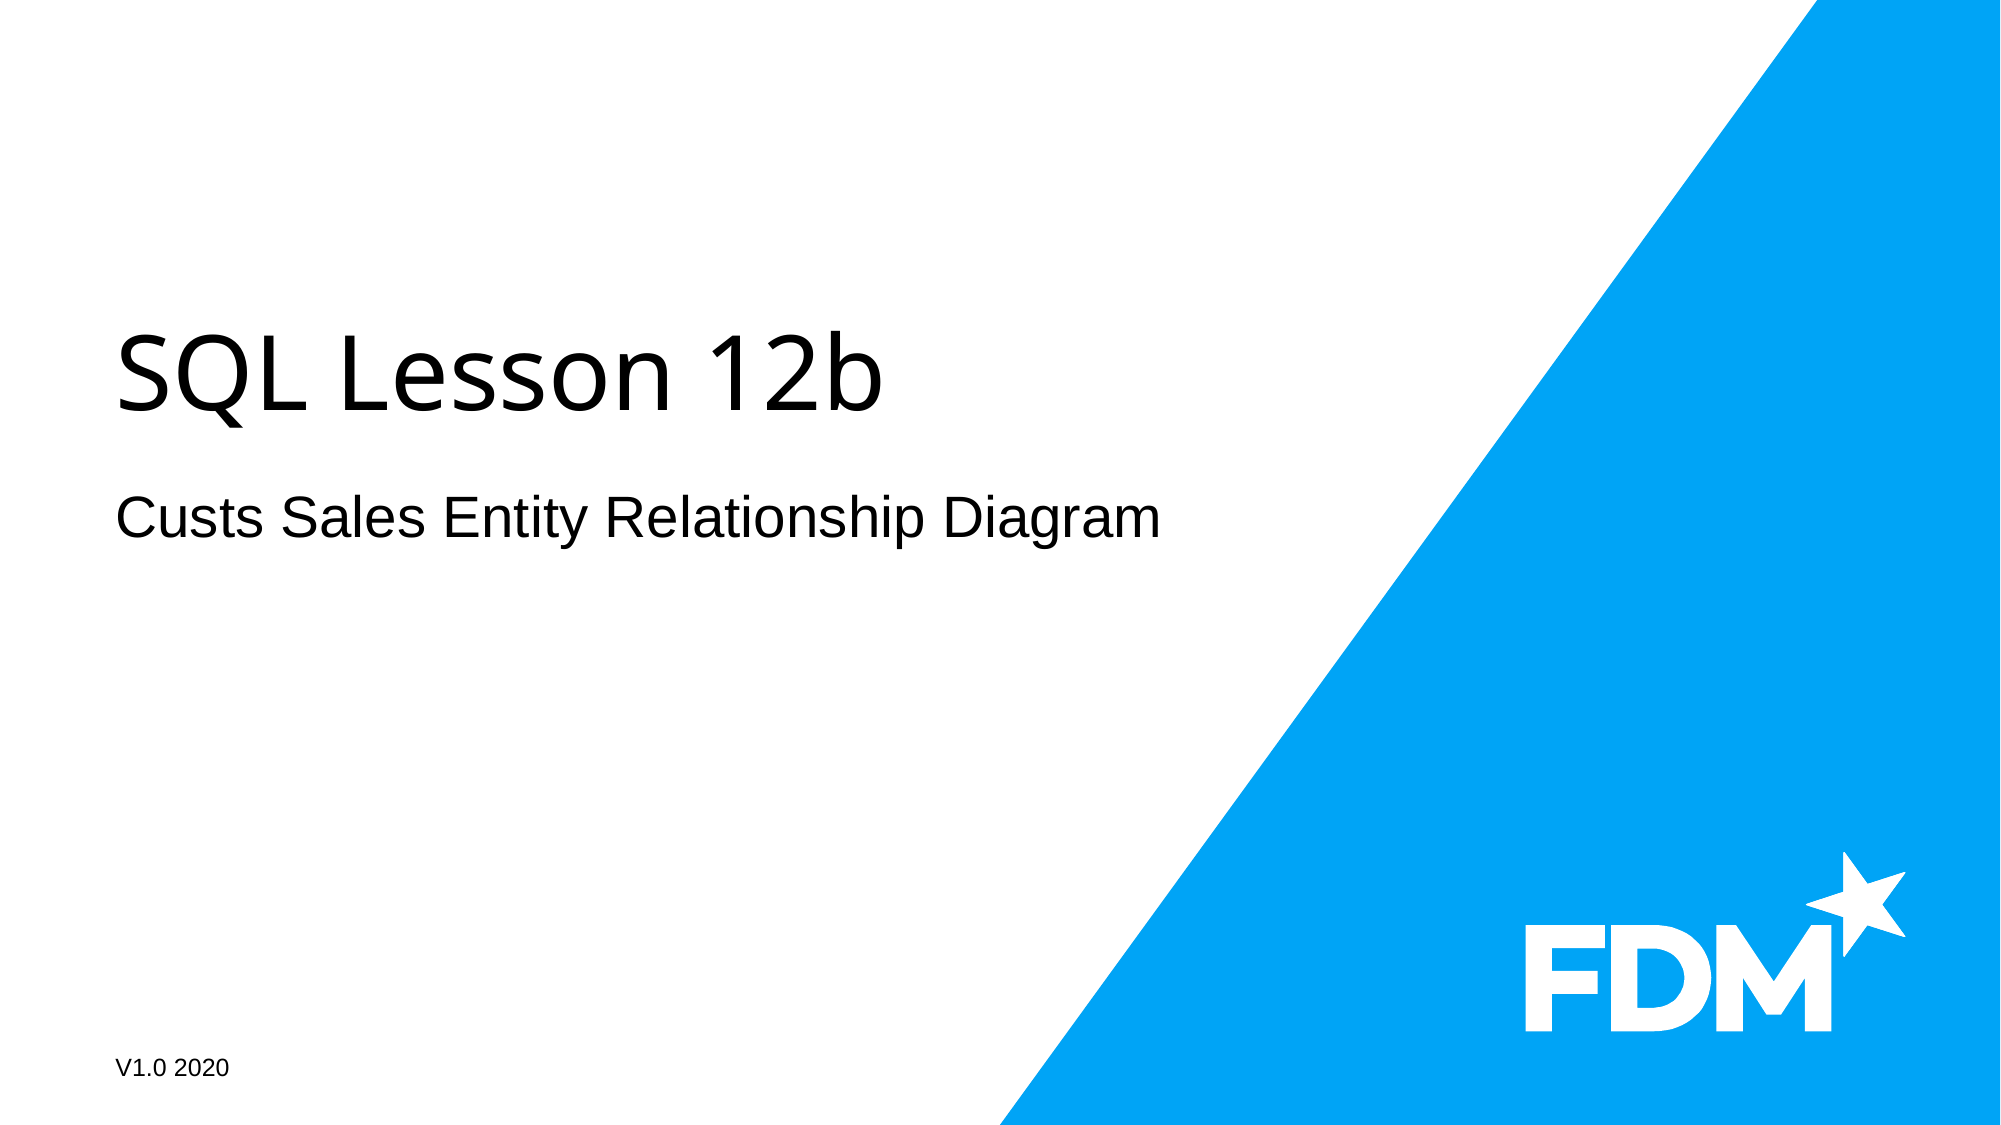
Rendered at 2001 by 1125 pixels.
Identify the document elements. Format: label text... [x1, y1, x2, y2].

title SQL Lesson 12b [100, 254, 1480, 439]
list V1.0 2020 [100, 874, 957, 1125]
list Custs Sales Entity Relationship Diagram [100, 471, 1228, 842]
